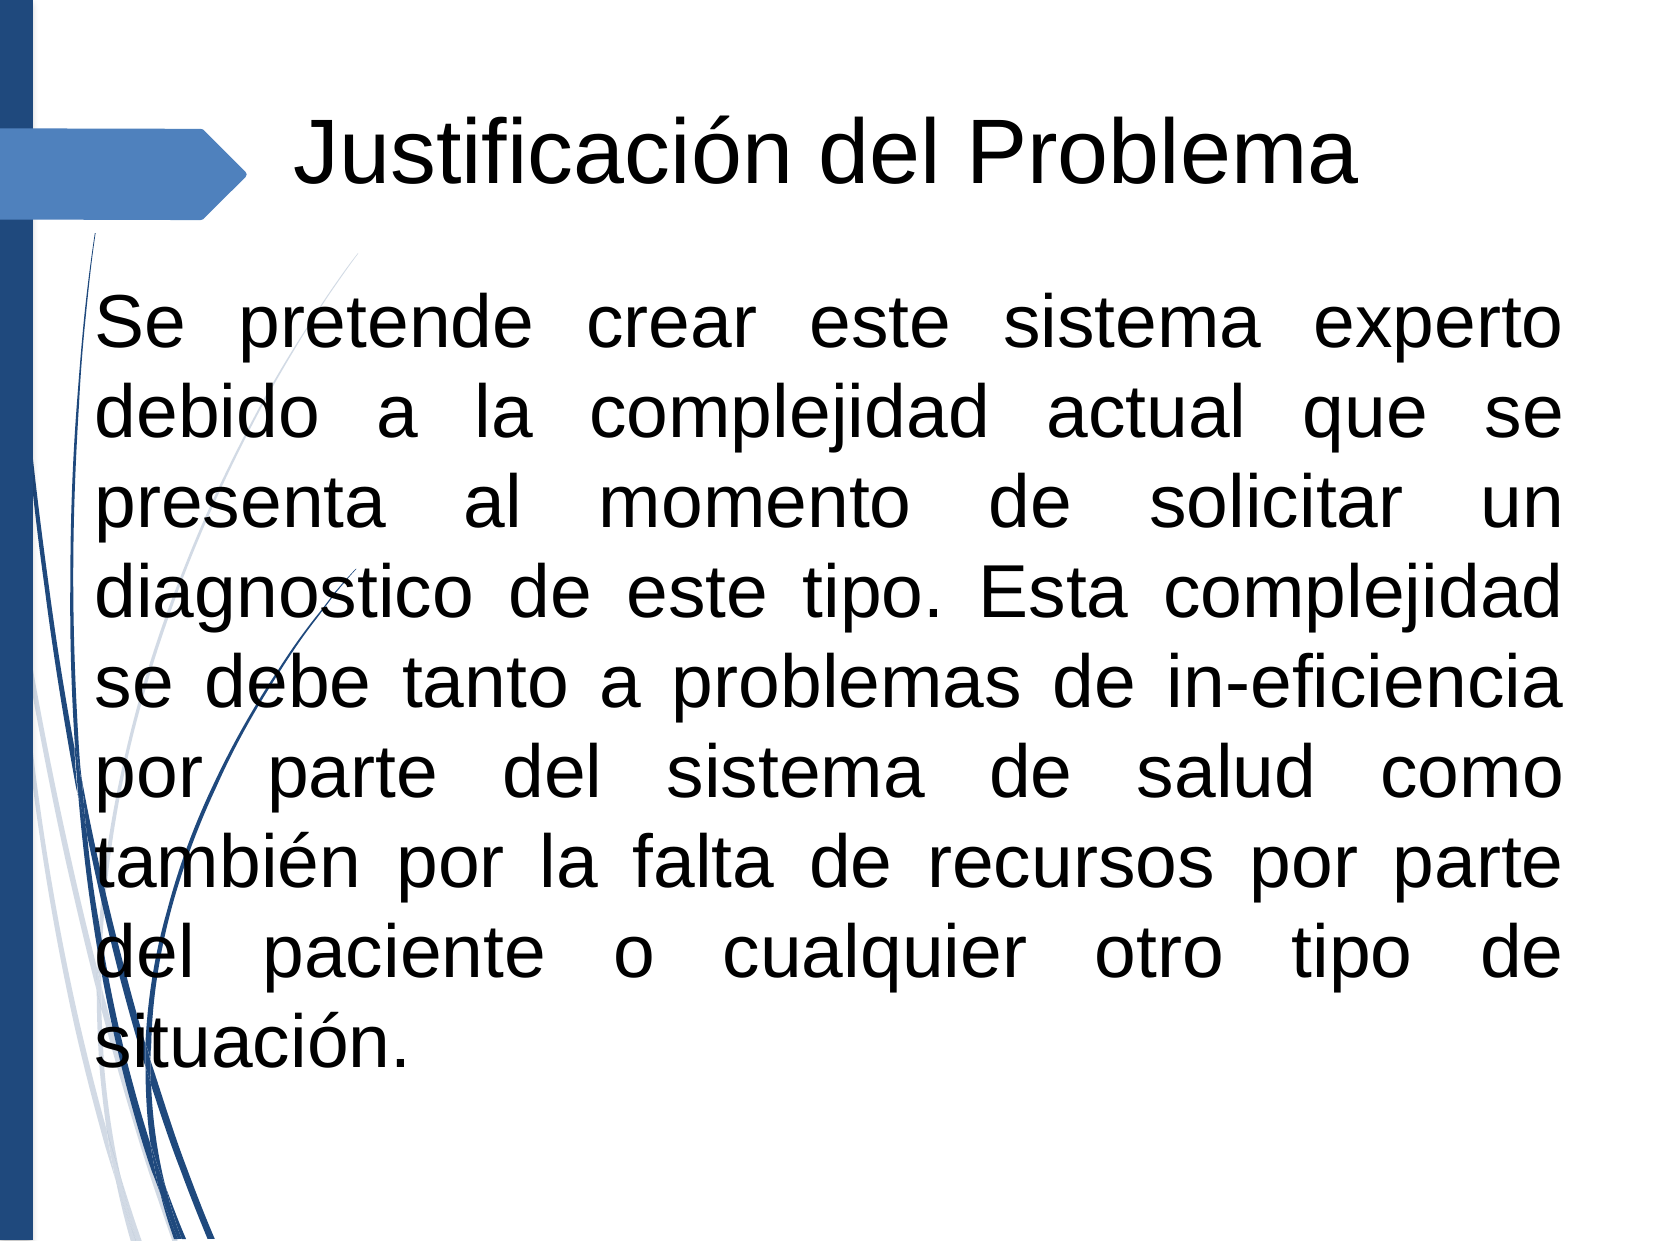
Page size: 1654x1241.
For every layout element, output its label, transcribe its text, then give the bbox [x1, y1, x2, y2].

text_box Se pretende crear este sistema experto debido a la complejidad actual que se presenta al momento de solicitar un diagnostico de este tipo. Esta complejidad se debe tanto a problemas de in-eficiencia por parte del sistema de salud como también por la falta de recursos por parte del paciente o cualquier otro tipo de situación. [76, 272, 1565, 1128]
text_box Justificación del Problema [82, 43, 1571, 251]
